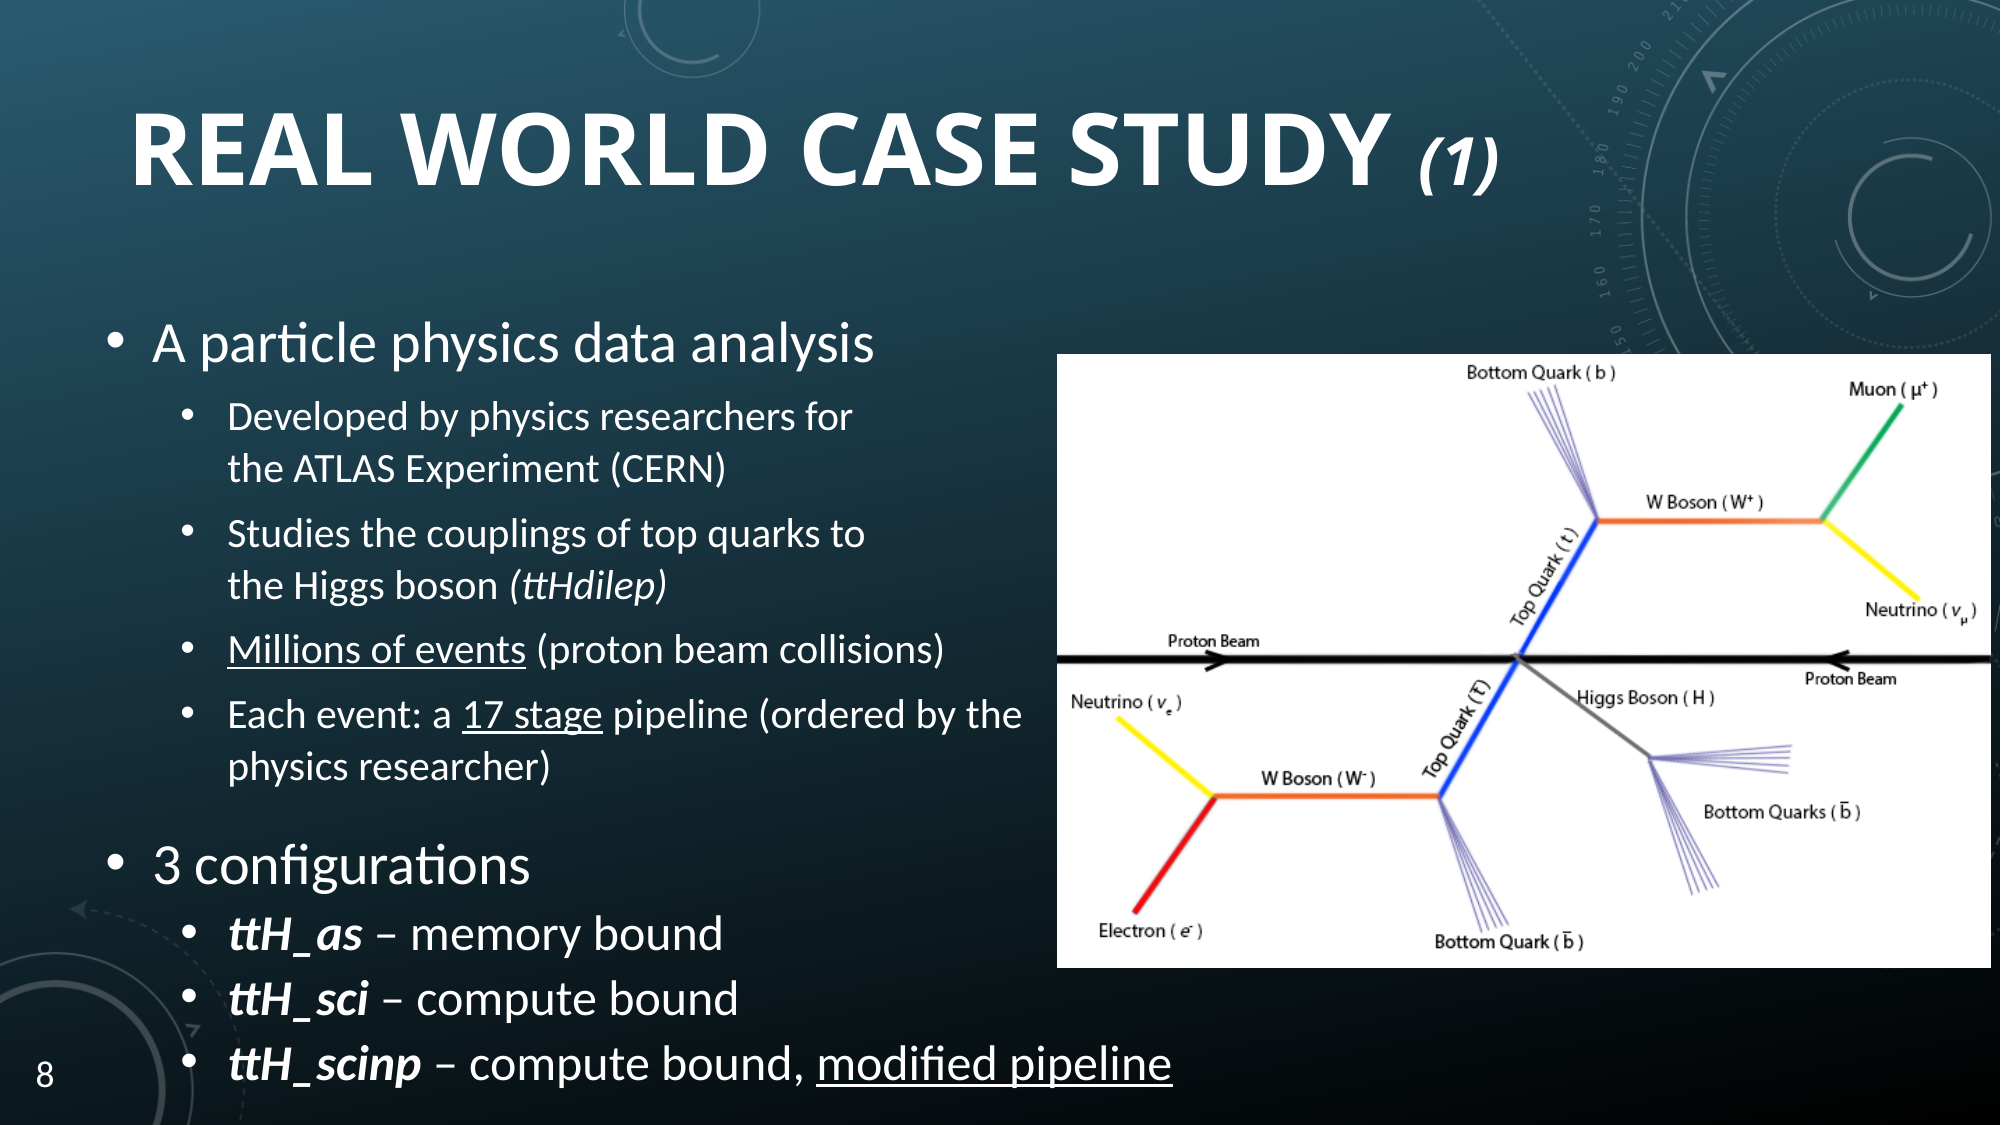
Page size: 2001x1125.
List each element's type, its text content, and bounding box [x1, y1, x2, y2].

list A particle physics data analysis Developed by physics researchers for the ATLAS Experiment (CERN) Studies the couplings of top quarks to the Higgs boson (ttHdilep) Millions of events (proton beam collisions) Each event: a 17 stage pipeline (ordered by the physics researcher) 3 configurations ttH_as – memory bound ttH_sci – compute bound ttH_scinp – compute bound, modified pipeline [90, 360, 1193, 1034]
picture [0, 0, 2000, 1125]
title Real World Case Study (1) [112, 26, 1775, 266]
slide_number 8 [0, 1020, 91, 1125]
